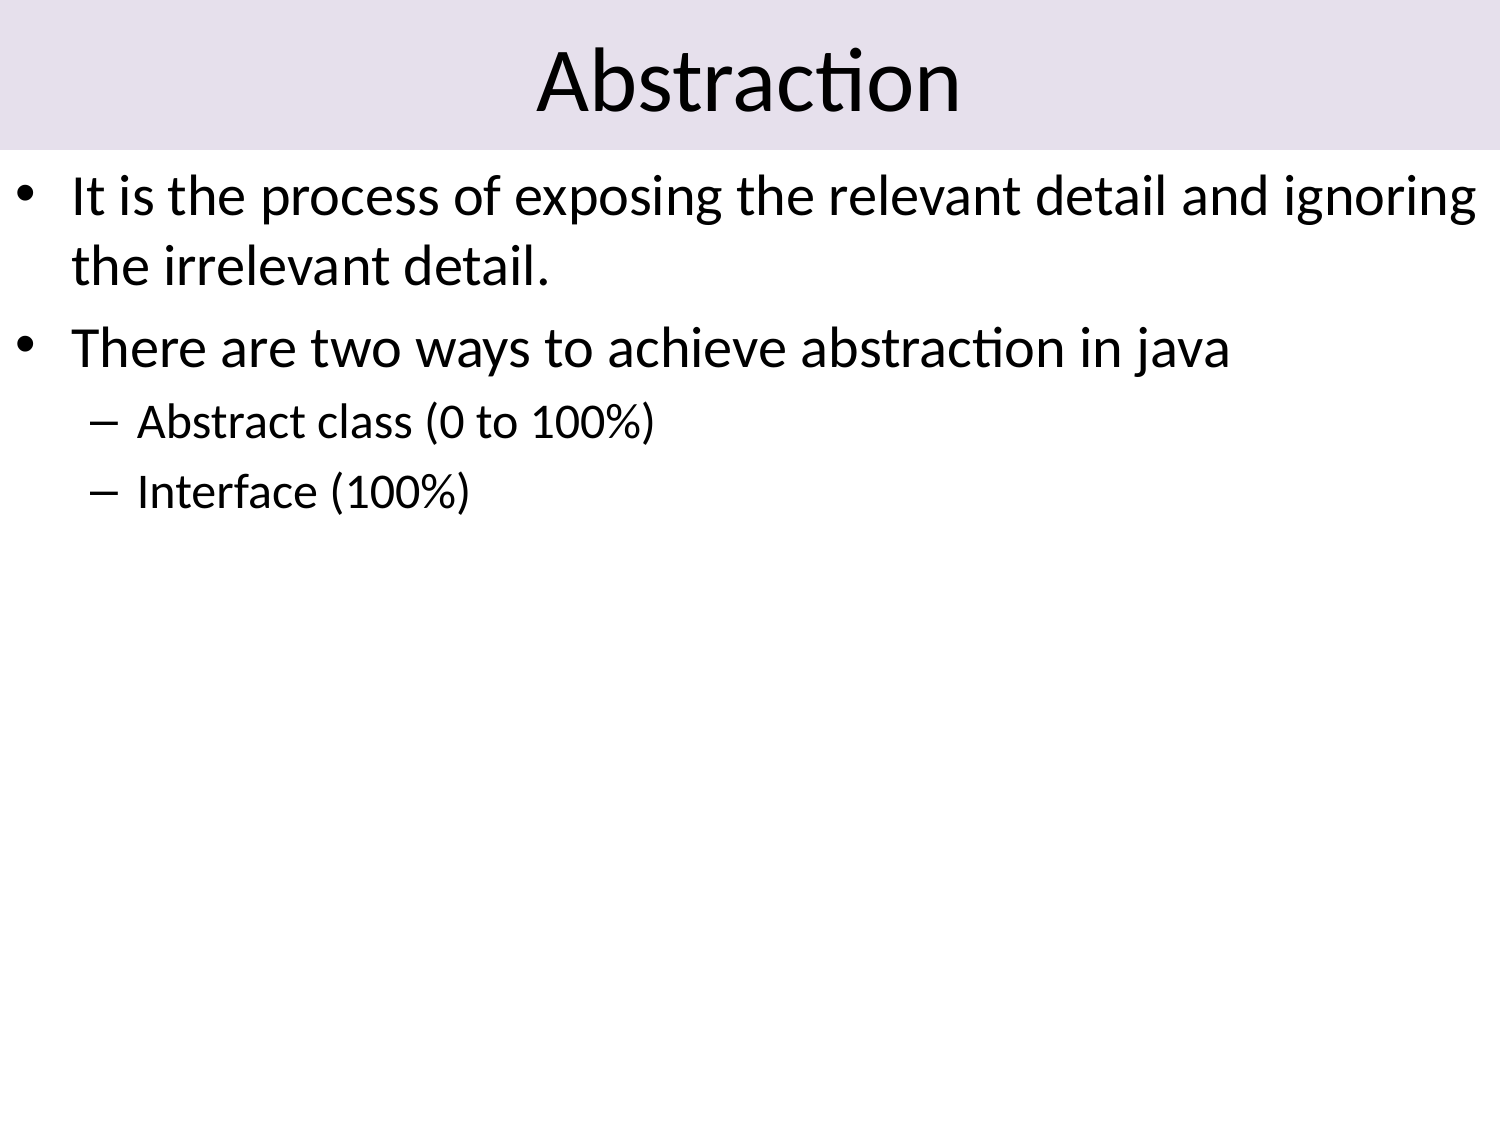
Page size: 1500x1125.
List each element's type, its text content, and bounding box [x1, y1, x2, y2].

title Abstraction [0, 0, 1500, 149]
list It is the process of exposing the relevant detail and ignoring the irrelevant detail. There are two ways to achieve abstraction in java Abstract class (0 to 100%) Interface (100%) [0, 149, 1500, 1125]
